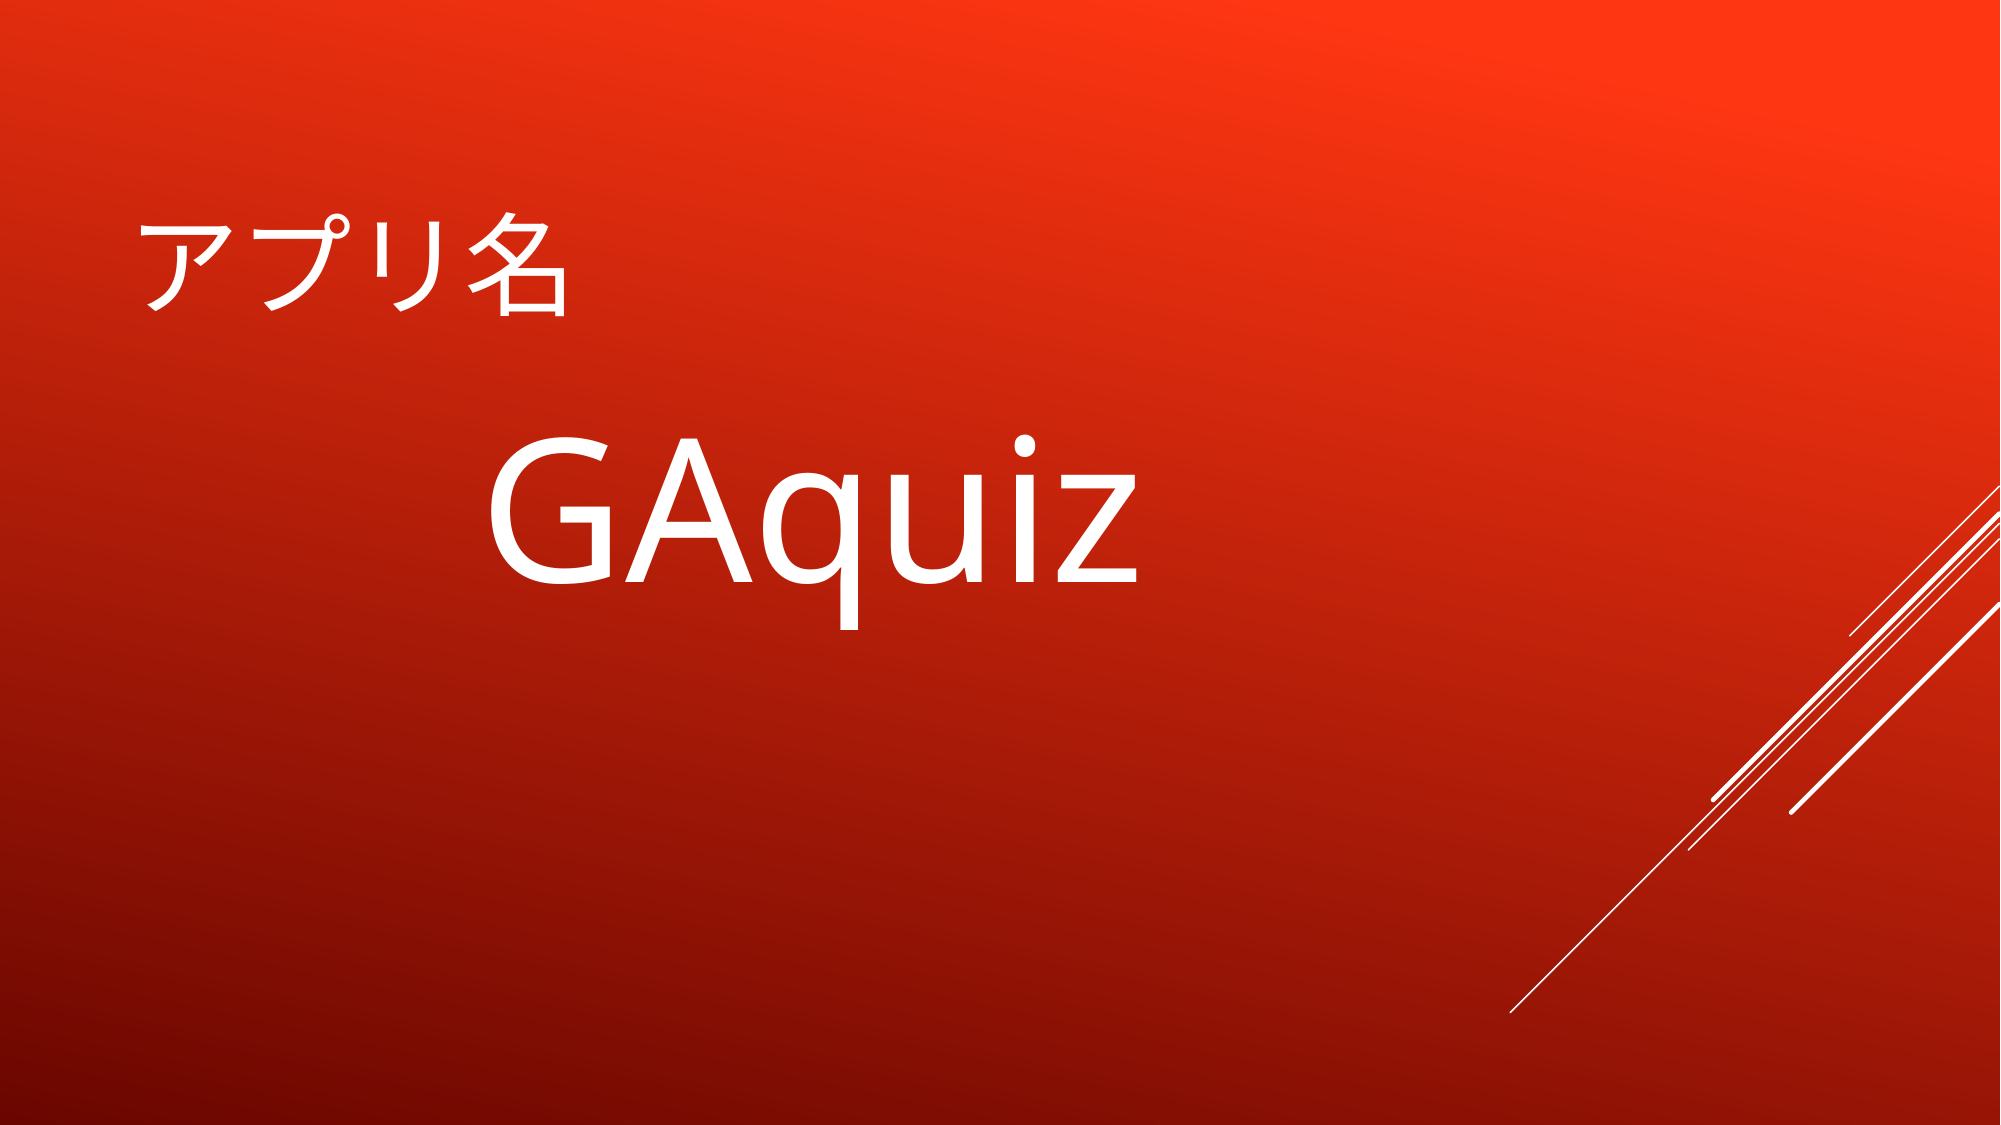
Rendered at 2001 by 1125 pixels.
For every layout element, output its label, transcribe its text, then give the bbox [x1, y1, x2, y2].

list アプリ名 GAquiz [112, 112, 1513, 706]
